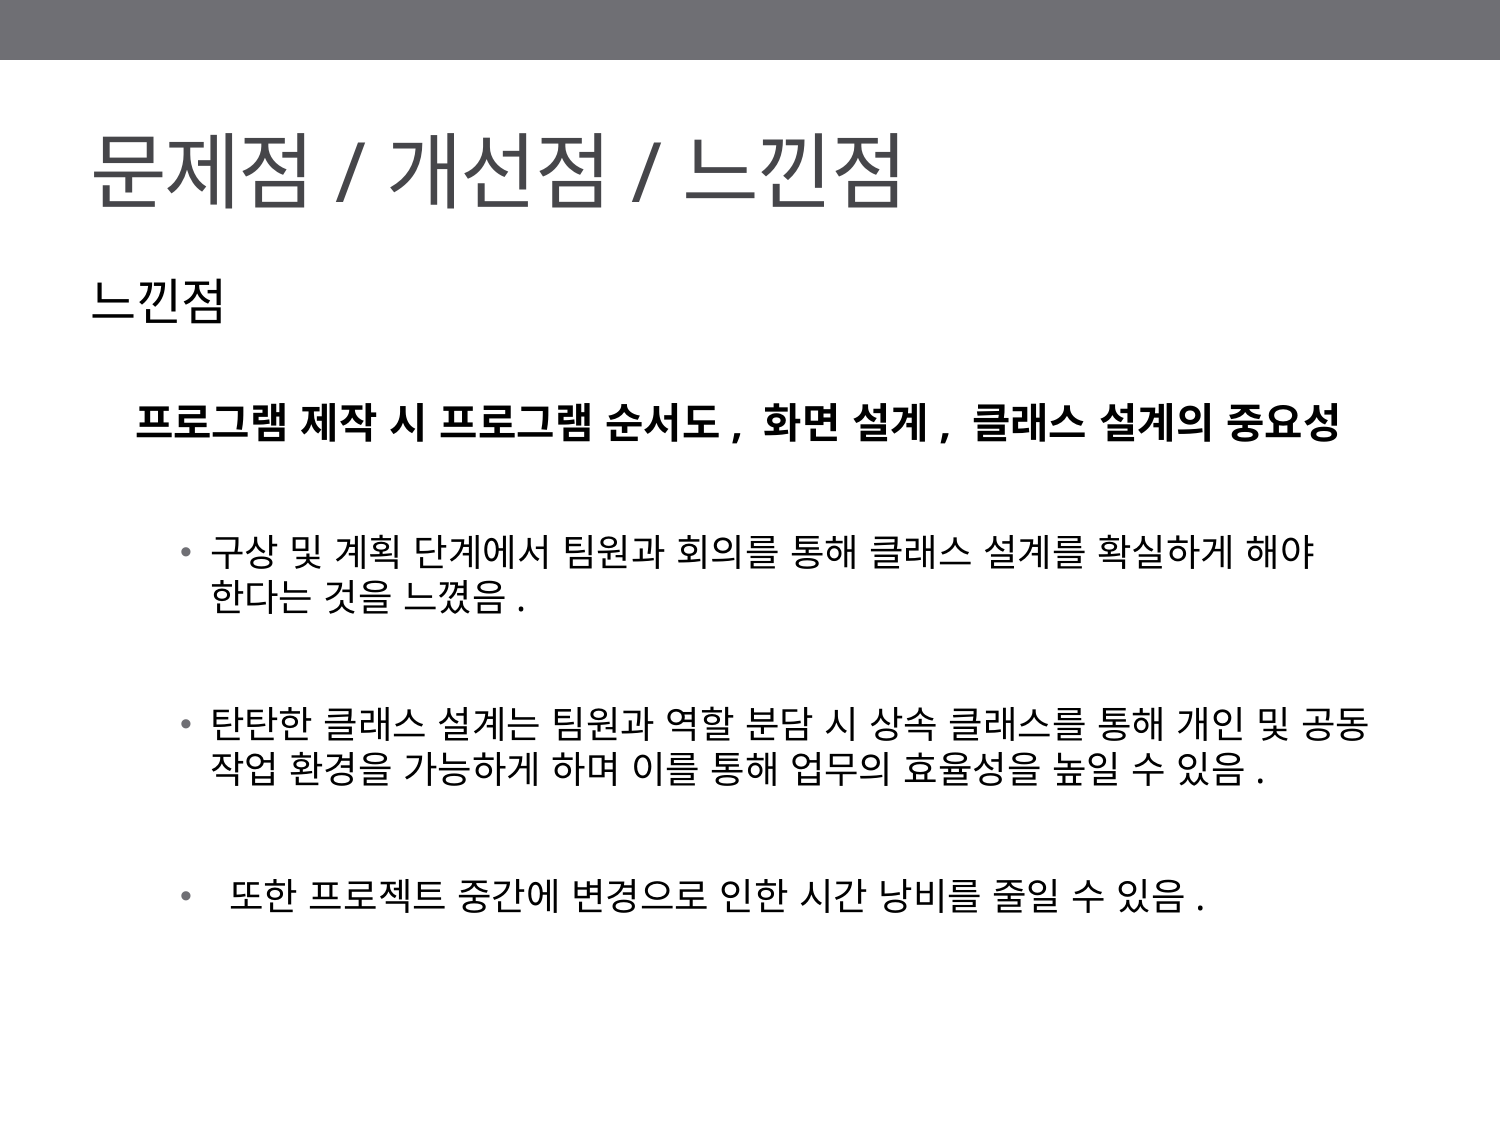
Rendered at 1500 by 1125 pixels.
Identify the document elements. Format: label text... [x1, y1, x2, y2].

title 문제점/개선점/느낀점 [75, 87, 1425, 250]
list 느낀점 프로그램 제작 시 프로그램 순서도, 화면 설계, 클래스 설계의 중요성 구상 및 계획 단계에서 팀원과 회의를 통해 클래스 설계를 확실하게 해야 한다는 것을 느꼈음. 탄탄한 클래스 설계는 팀원과 역할 분담 시 상속 클래스를 통해 개인 및 공동 작업 환경을 가능하게 하며 이를 통해 업무의 효율성을 높일 수 있음. 또한 프로젝트 중간에 변경으로 인한 시간 낭비를 줄일 수 있음. [75, 262, 1425, 1063]
